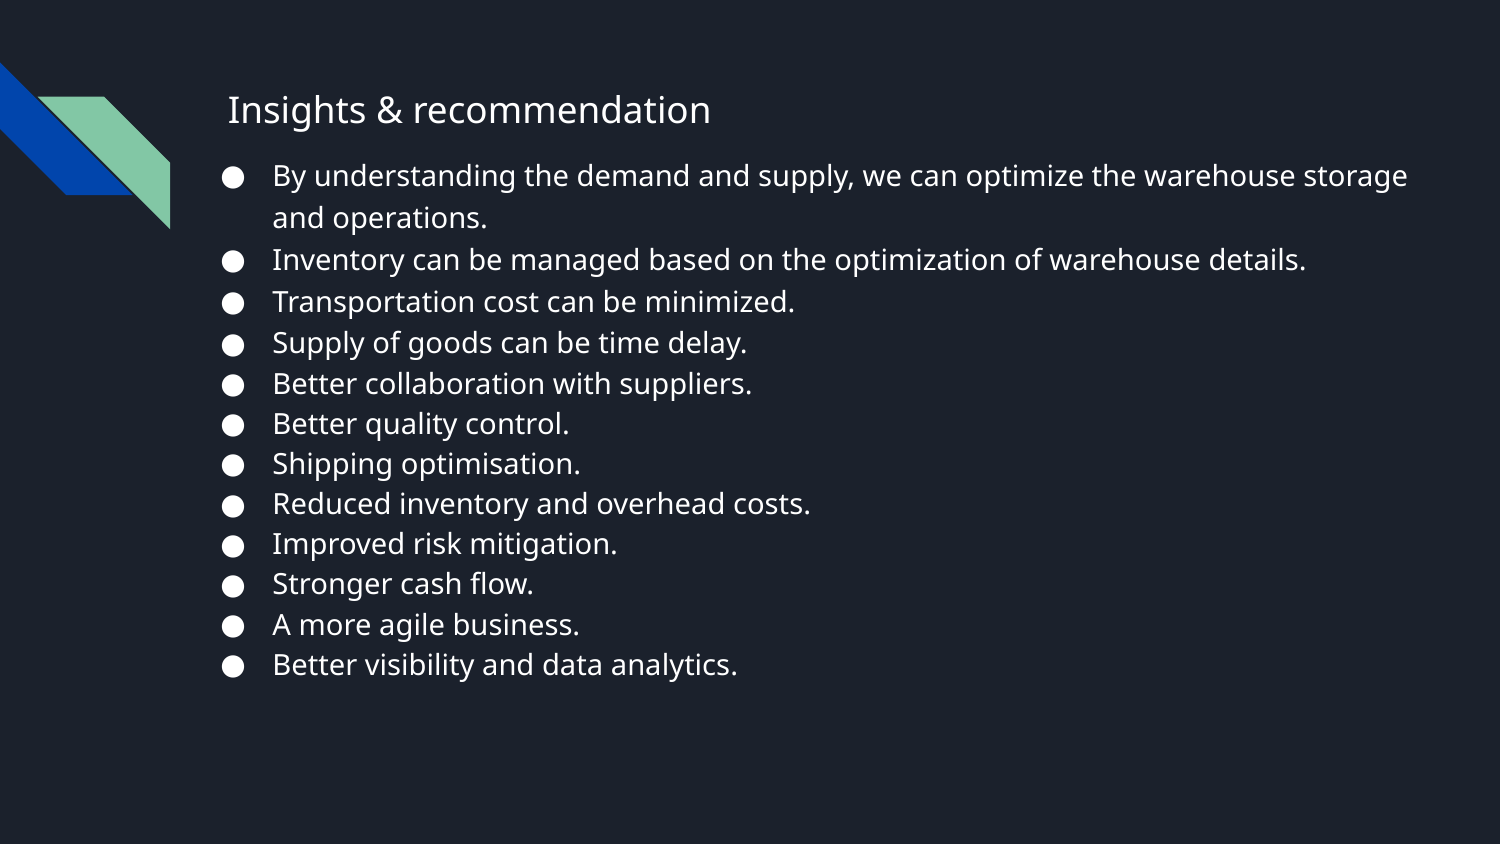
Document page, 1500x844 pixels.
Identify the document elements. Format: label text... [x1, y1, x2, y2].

list By understanding the demand and supply, we can optimize the warehouse storage and operations. Inventory can be managed based on the optimization of warehouse details. Transportation cost can be minimized. Supply of goods can be time delay. Better collaboration with suppliers. Better quality control. Shipping optimisation. Reduced inventory and overhead costs. Improved risk mitigation. Stronger cash flow. A more agile business. Better visibility and data analytics. [182, 135, 1468, 834]
title Insights & recommendation [212, 64, 1368, 135]
